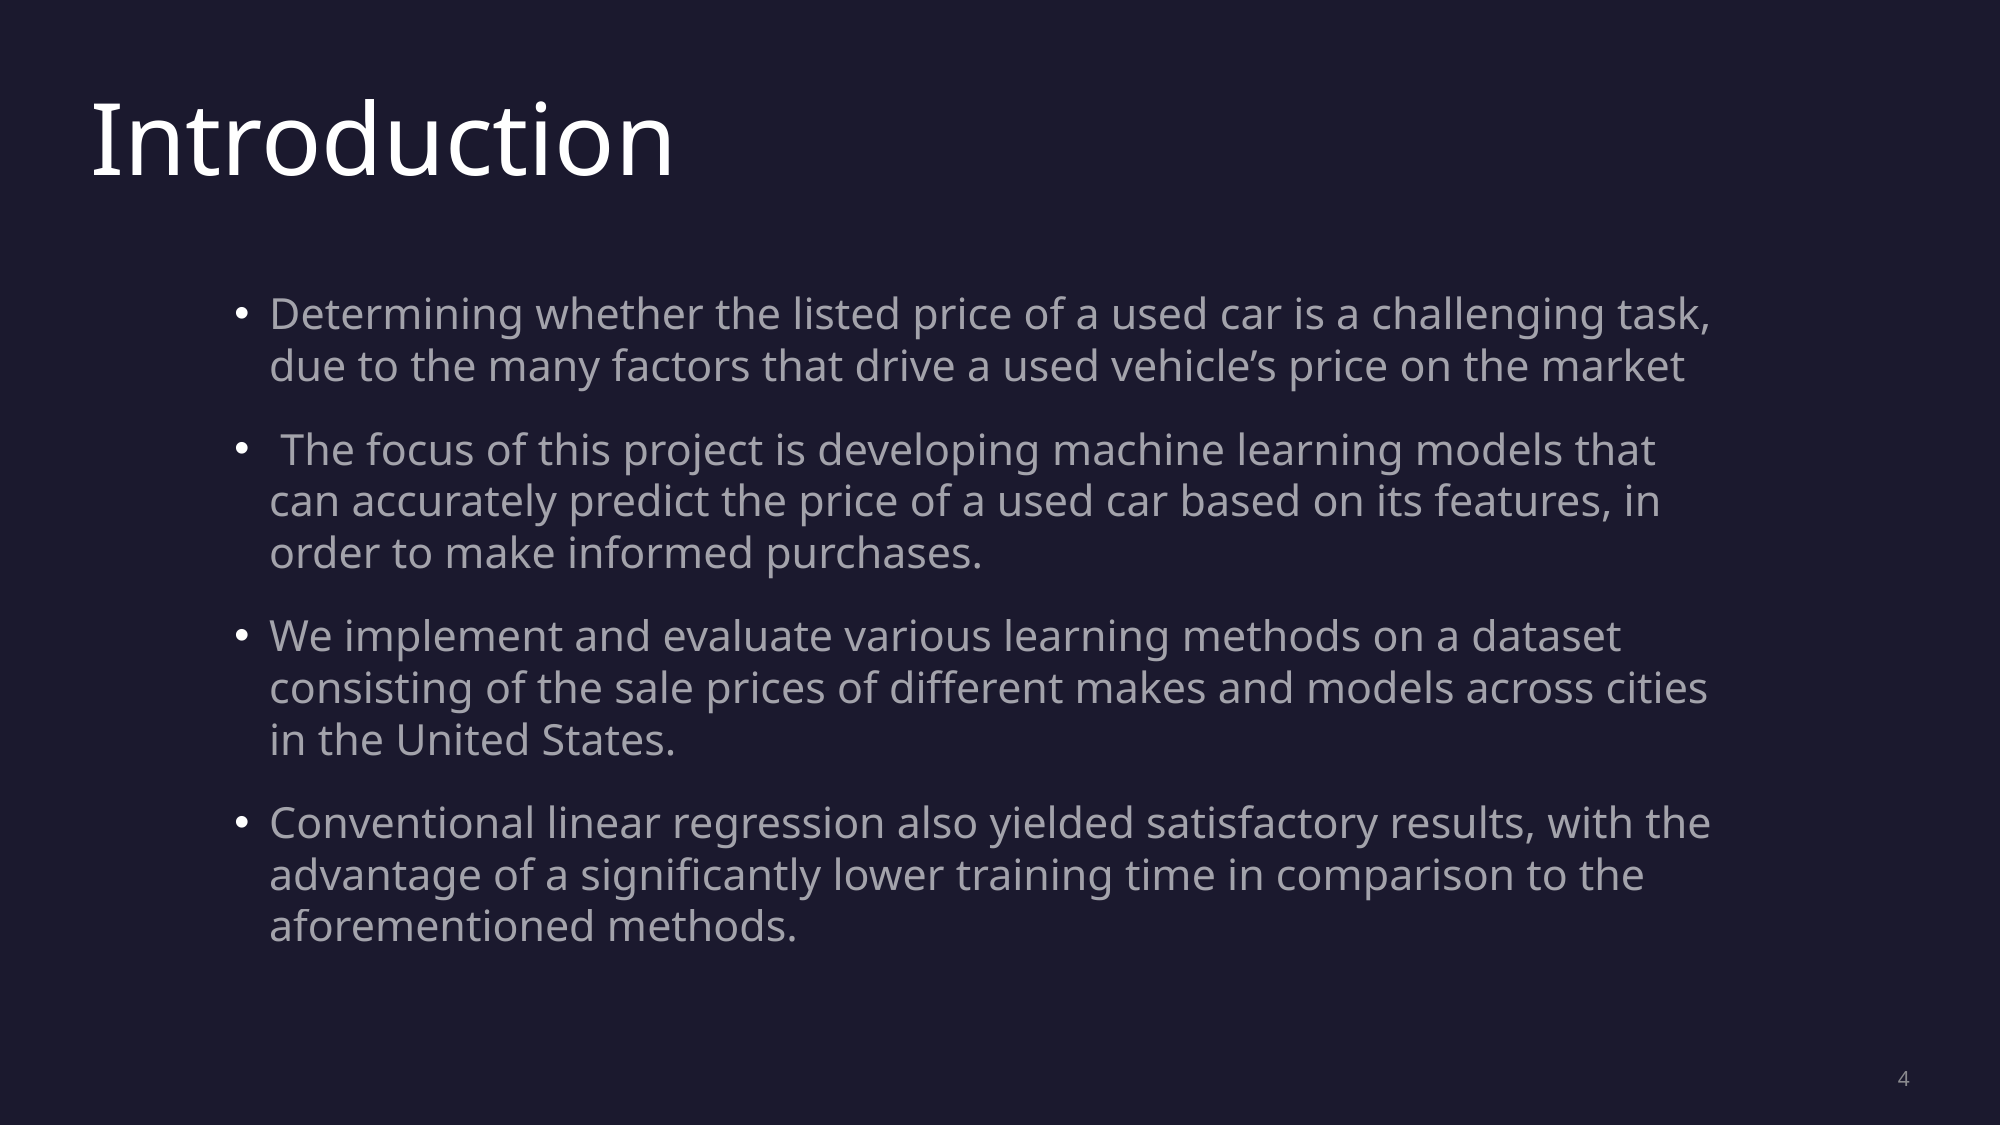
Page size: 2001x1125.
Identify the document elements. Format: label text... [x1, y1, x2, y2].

title Introduction [90, 89, 829, 287]
slide_number 4 [1632, 1067, 1910, 1093]
list Determining whether the listed price of a used car is a challenging task, due to the many factors that drive a used vehicle’s price on the market The focus of this project is developing machine learning models that can accurately predict the price of a used car based on its features, in order to make informed purchases. We implement and evaluate various learning methods on a dataset consisting of the sale prices of different makes and models across cities in the United States. Conventional linear regression also yielded satisfactory results, with the advantage of a significantly lower training time in comparison to the aforementioned methods. [234, 286, 1719, 998]
